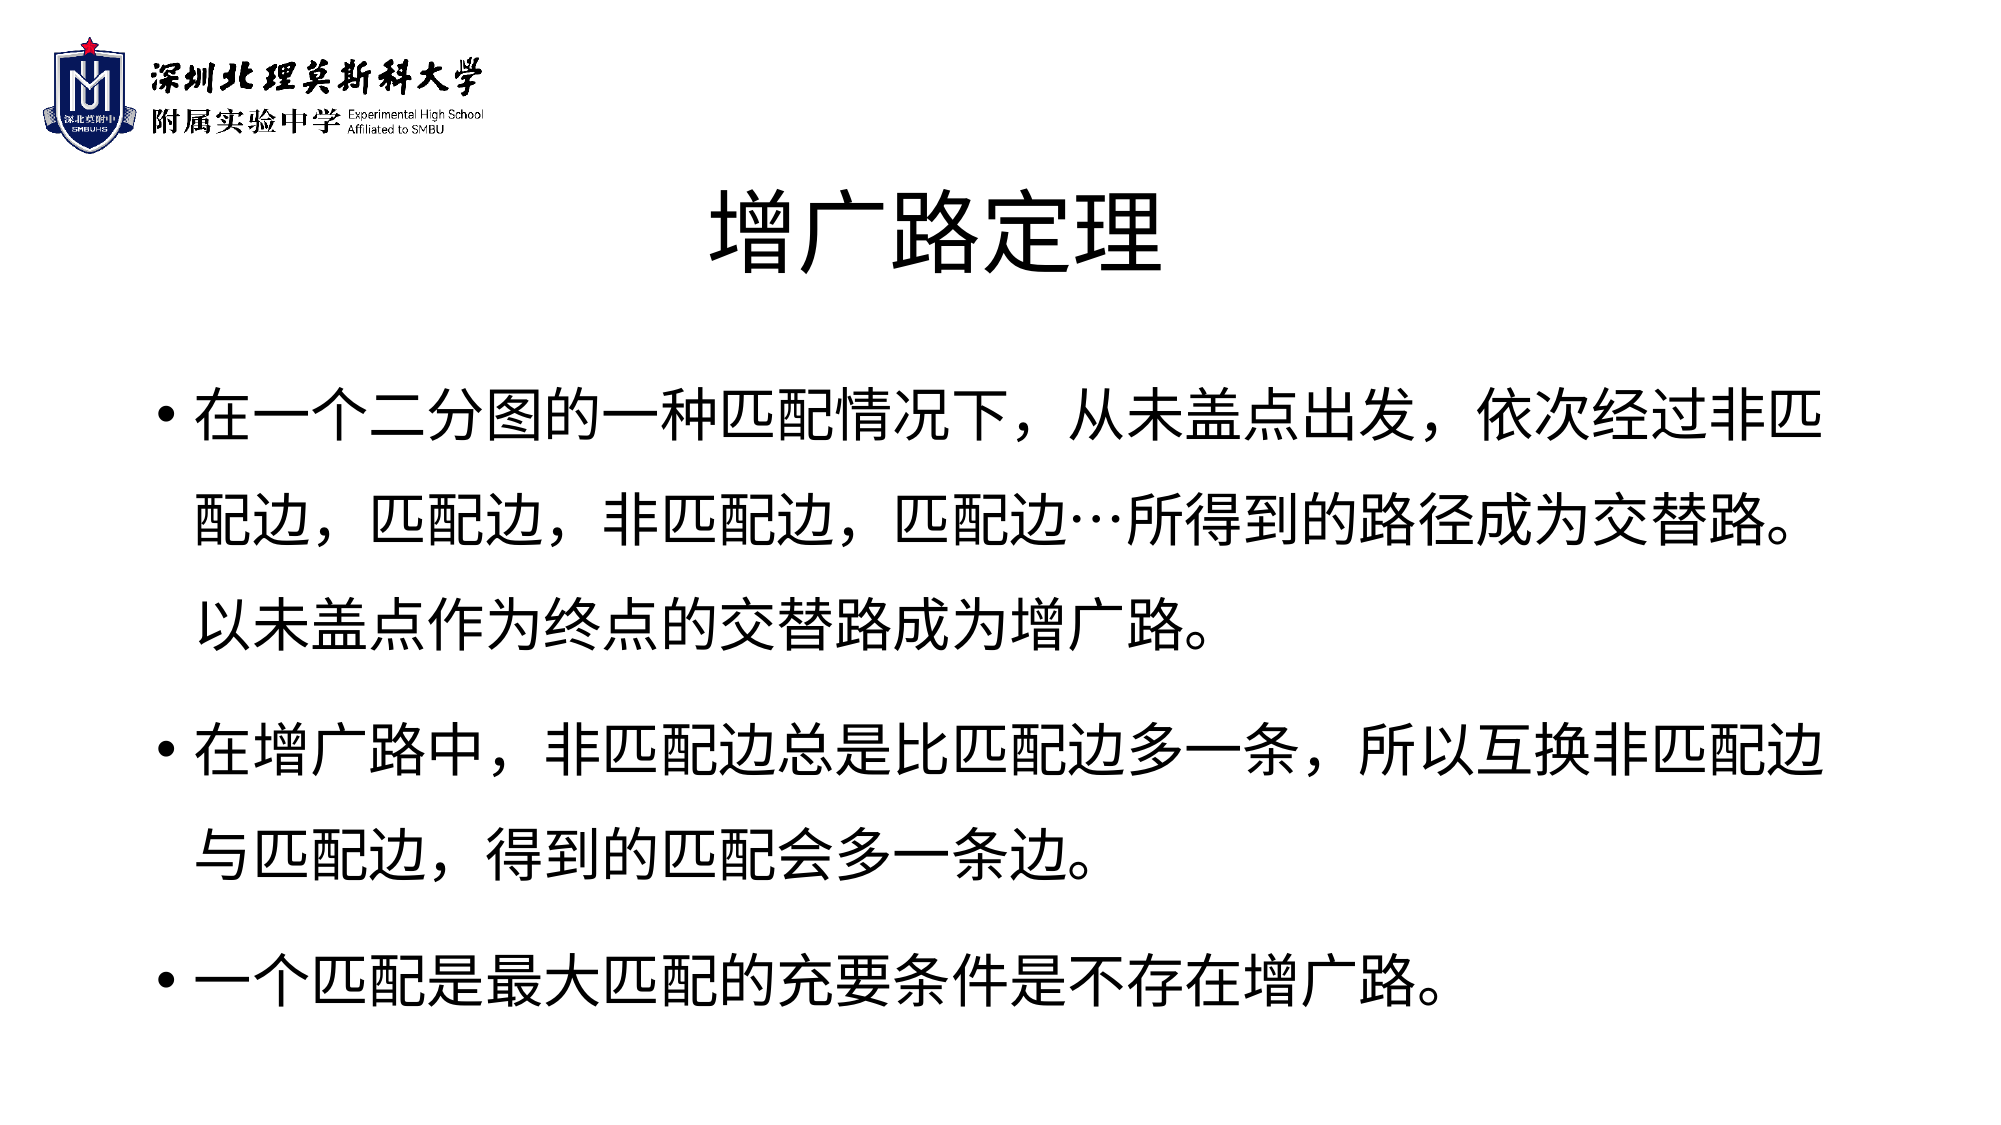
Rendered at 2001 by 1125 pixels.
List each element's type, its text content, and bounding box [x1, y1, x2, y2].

text_box 在一个二分图的一种匹配情况下，从未盖点出发，依次经过非匹配边，匹配边，非匹配边，匹配边…所得到的路径成为交替路。以未盖点作为终点的交替路成为增广路。 在增广路中，非匹配边总是比匹配边多一条，所以互换非匹配边与匹配边，得到的匹配会多一条边。 一个匹配是最大匹配的充要条件是不存在增广路。 [141, 335, 1859, 1062]
picture [32, 18, 493, 171]
text_box 增广路定理 [691, 179, 1309, 304]
